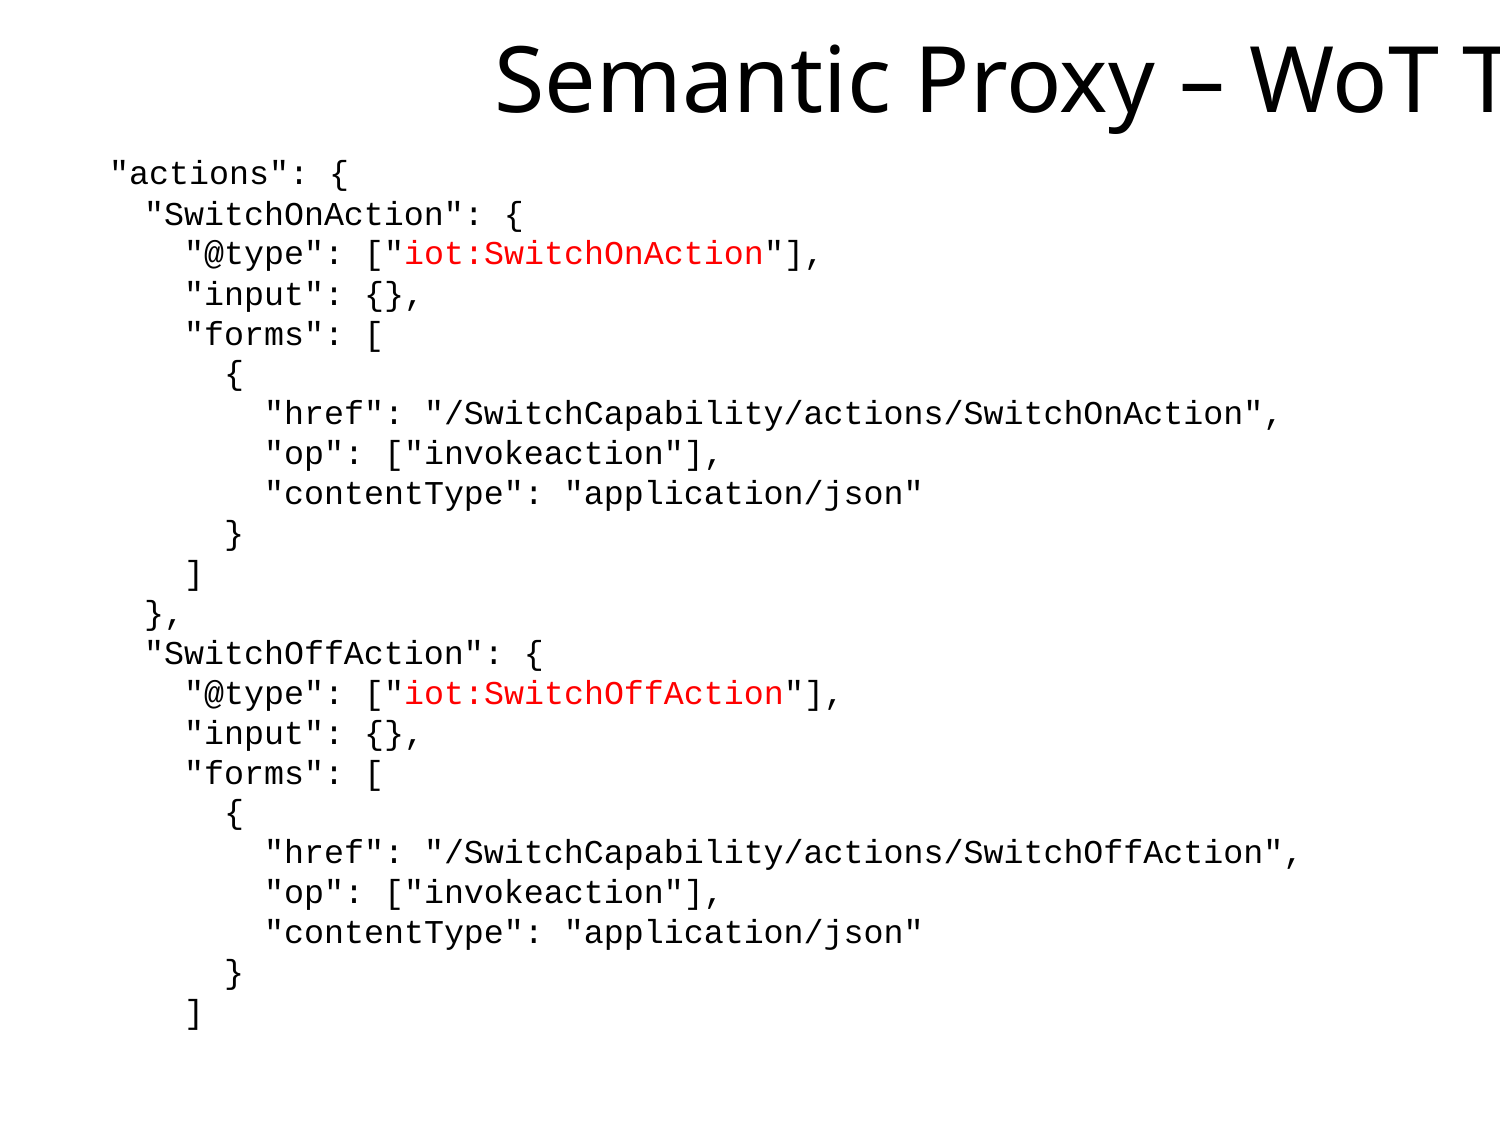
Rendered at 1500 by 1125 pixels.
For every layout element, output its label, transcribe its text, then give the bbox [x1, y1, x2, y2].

text_box "actions": { "SwitchOnAction": { "@type": ["iot:SwitchOnAction"], "input": {}, "forms": [ { "href": "/SwitchCapability/actions/SwitchOnAction", "op": ["invokeaction"], "contentType": "application/json" } ] }, "SwitchOffAction": { "@type": ["iot:SwitchOffAction"], "input": {}, "forms": [ { "href": "/SwitchCapability/actions/SwitchOffAction", "op": ["invokeaction"], "contentType": "application/json" } ] [49, 139, 1500, 1038]
title Semantic Proxy – WoT TD [479, 0, 1500, 192]
